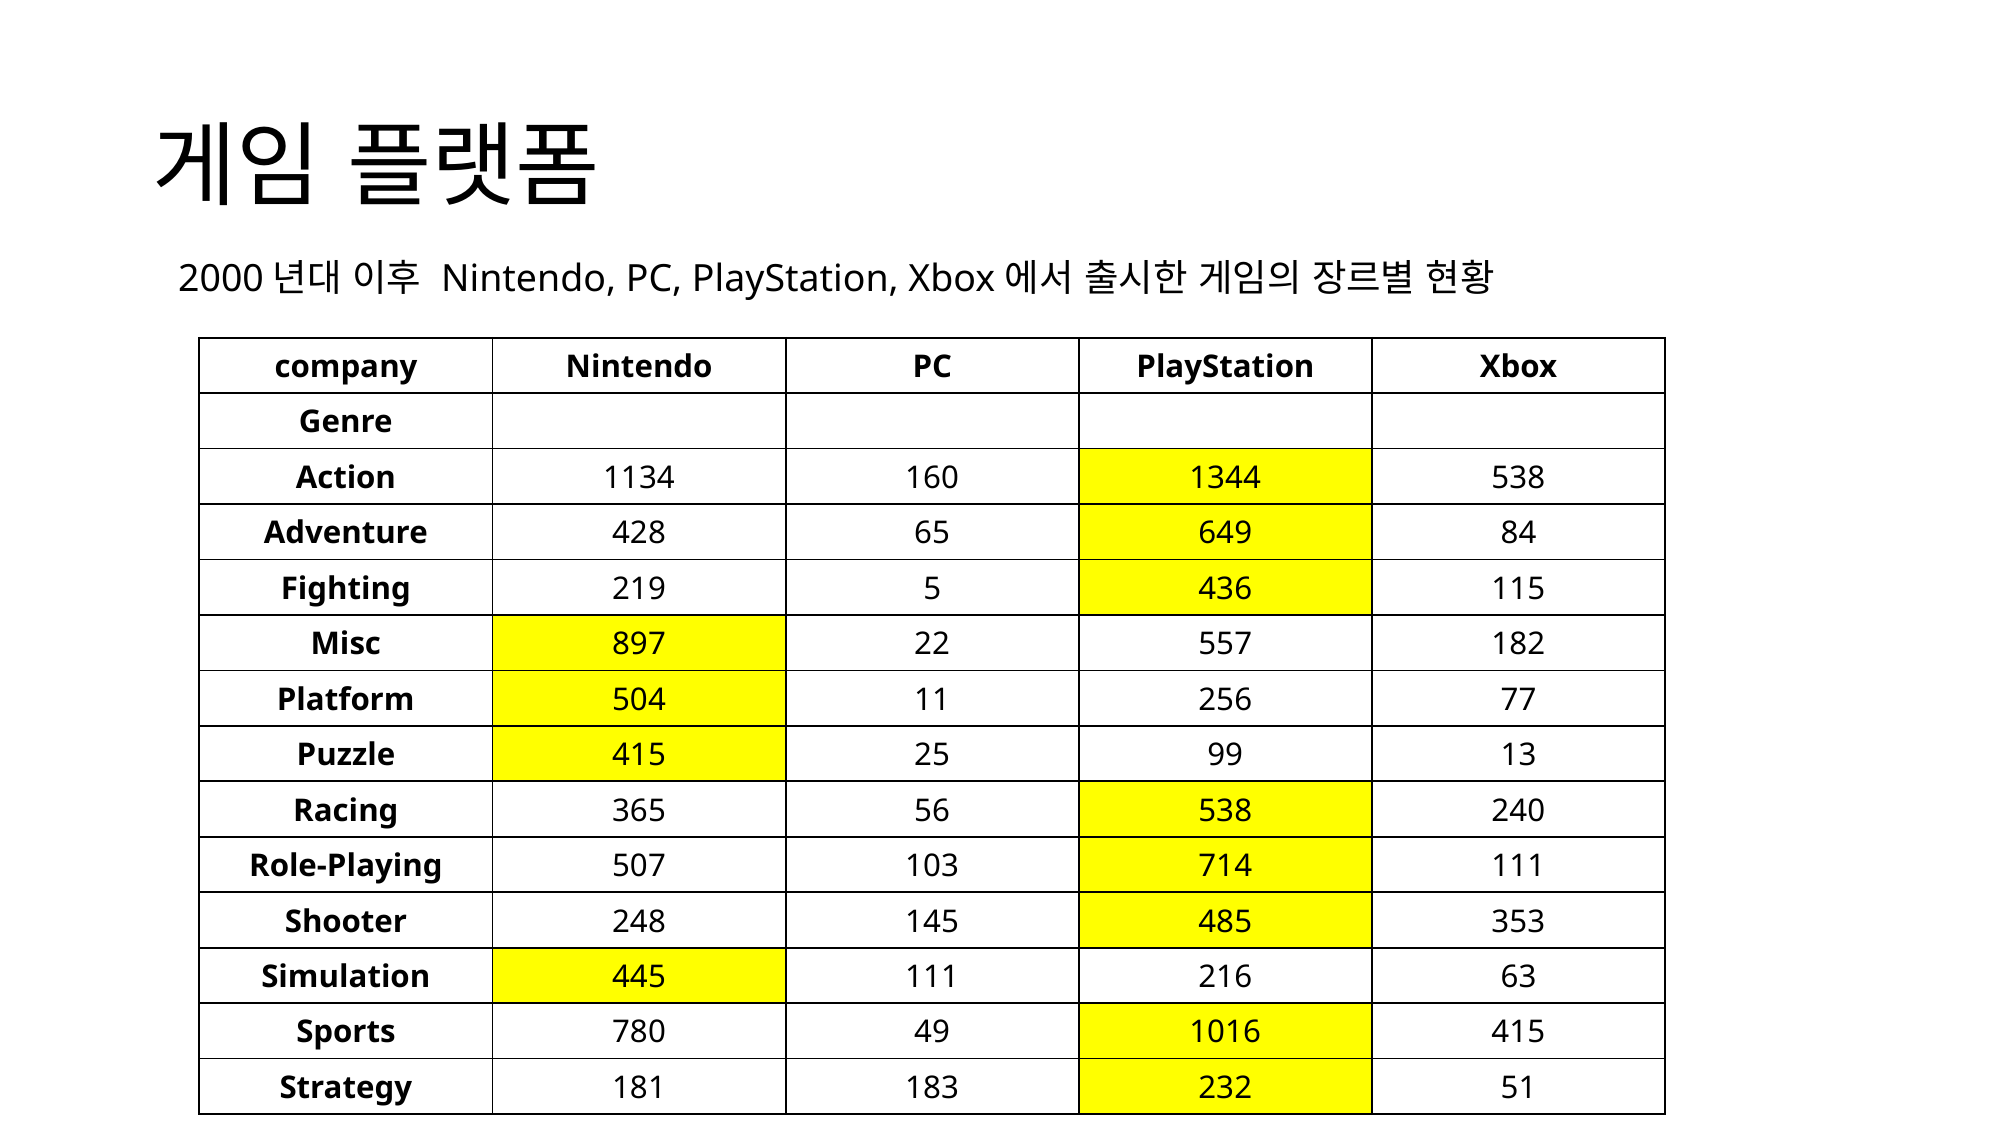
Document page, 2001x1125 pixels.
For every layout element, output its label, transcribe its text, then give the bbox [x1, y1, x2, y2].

table_cell 240 [1373, 782, 1664, 836]
text_box 2000년대 이후 Nintendo, PC, PlayStation, Xbox에서 출시한 게임의 장르별 현황 [163, 246, 1630, 307]
table_cell 5 [787, 560, 1078, 614]
table_cell 99 [1080, 727, 1371, 780]
table_cell Puzzle [200, 727, 492, 780]
table_header PC [787, 339, 1078, 392]
table_cell 216 [1080, 949, 1371, 1002]
table_cell 415 [493, 727, 785, 780]
table_header PlayStation [1080, 339, 1371, 392]
table_cell Misc [200, 616, 492, 670]
table_cell 13 [1373, 727, 1664, 780]
table_cell 248 [493, 893, 785, 947]
table_cell 103 [787, 838, 1078, 891]
table_cell 111 [1373, 838, 1664, 891]
table_cell [787, 394, 1078, 448]
table_cell 183 [787, 1059, 1078, 1113]
table_cell Strategy [200, 1059, 492, 1113]
table_cell 25 [787, 727, 1078, 780]
table_cell Adventure [200, 505, 492, 559]
table_cell 219 [493, 560, 785, 614]
table_cell 84 [1373, 505, 1664, 559]
table_cell [1373, 394, 1664, 448]
table_cell [1080, 394, 1371, 448]
table_cell 182 [1373, 616, 1664, 670]
table_cell 49 [787, 1004, 1078, 1058]
table_cell 436 [1080, 560, 1371, 614]
table_cell Genre [200, 394, 492, 448]
table_cell 428 [493, 505, 785, 559]
table_cell 897 [493, 616, 785, 670]
table_cell 145 [787, 893, 1078, 947]
table_cell 504 [493, 671, 785, 725]
table_cell Role-Playing [200, 838, 492, 891]
table_cell 22 [787, 616, 1078, 670]
table_cell 232 [1080, 1059, 1371, 1113]
table_cell 507 [493, 838, 785, 891]
table_cell 780 [493, 1004, 785, 1058]
table_cell Action [200, 449, 492, 503]
table_cell Sports [200, 1004, 492, 1058]
table_cell 538 [1080, 782, 1371, 836]
table_cell 353 [1373, 893, 1664, 947]
table_cell 1344 [1080, 449, 1371, 503]
table_cell Shooter [200, 893, 492, 947]
table_cell 160 [787, 449, 1078, 503]
table_cell 51 [1373, 1059, 1664, 1113]
table_cell 1016 [1080, 1004, 1371, 1058]
table_cell [493, 394, 785, 448]
table_cell 1134 [493, 449, 785, 503]
table_cell 56 [787, 782, 1078, 836]
table_cell 11 [787, 671, 1078, 725]
table_cell 63 [1373, 949, 1664, 1002]
table_header Nintendo [493, 339, 785, 392]
table_cell Fighting [200, 560, 492, 614]
table_cell Platform [200, 671, 492, 725]
title 게임 플랫폼 [137, 59, 1863, 278]
table_cell Simulation [200, 949, 492, 1002]
table_cell 538 [1373, 449, 1664, 503]
table_cell 445 [493, 949, 785, 1002]
table_cell Racing [200, 782, 492, 836]
table_cell 649 [1080, 505, 1371, 559]
table_header Xbox [1373, 339, 1664, 392]
table_header company [200, 339, 492, 392]
table_cell 714 [1080, 838, 1371, 891]
table_cell 485 [1080, 893, 1371, 947]
table_cell 365 [493, 782, 785, 836]
table_cell 557 [1080, 616, 1371, 670]
table_cell 77 [1373, 671, 1664, 725]
table_cell 415 [1373, 1004, 1664, 1058]
table_cell 65 [787, 505, 1078, 559]
table_cell 256 [1080, 671, 1371, 725]
table_cell 111 [787, 949, 1078, 1002]
table_cell 181 [493, 1059, 785, 1113]
table_cell 115 [1373, 560, 1664, 614]
